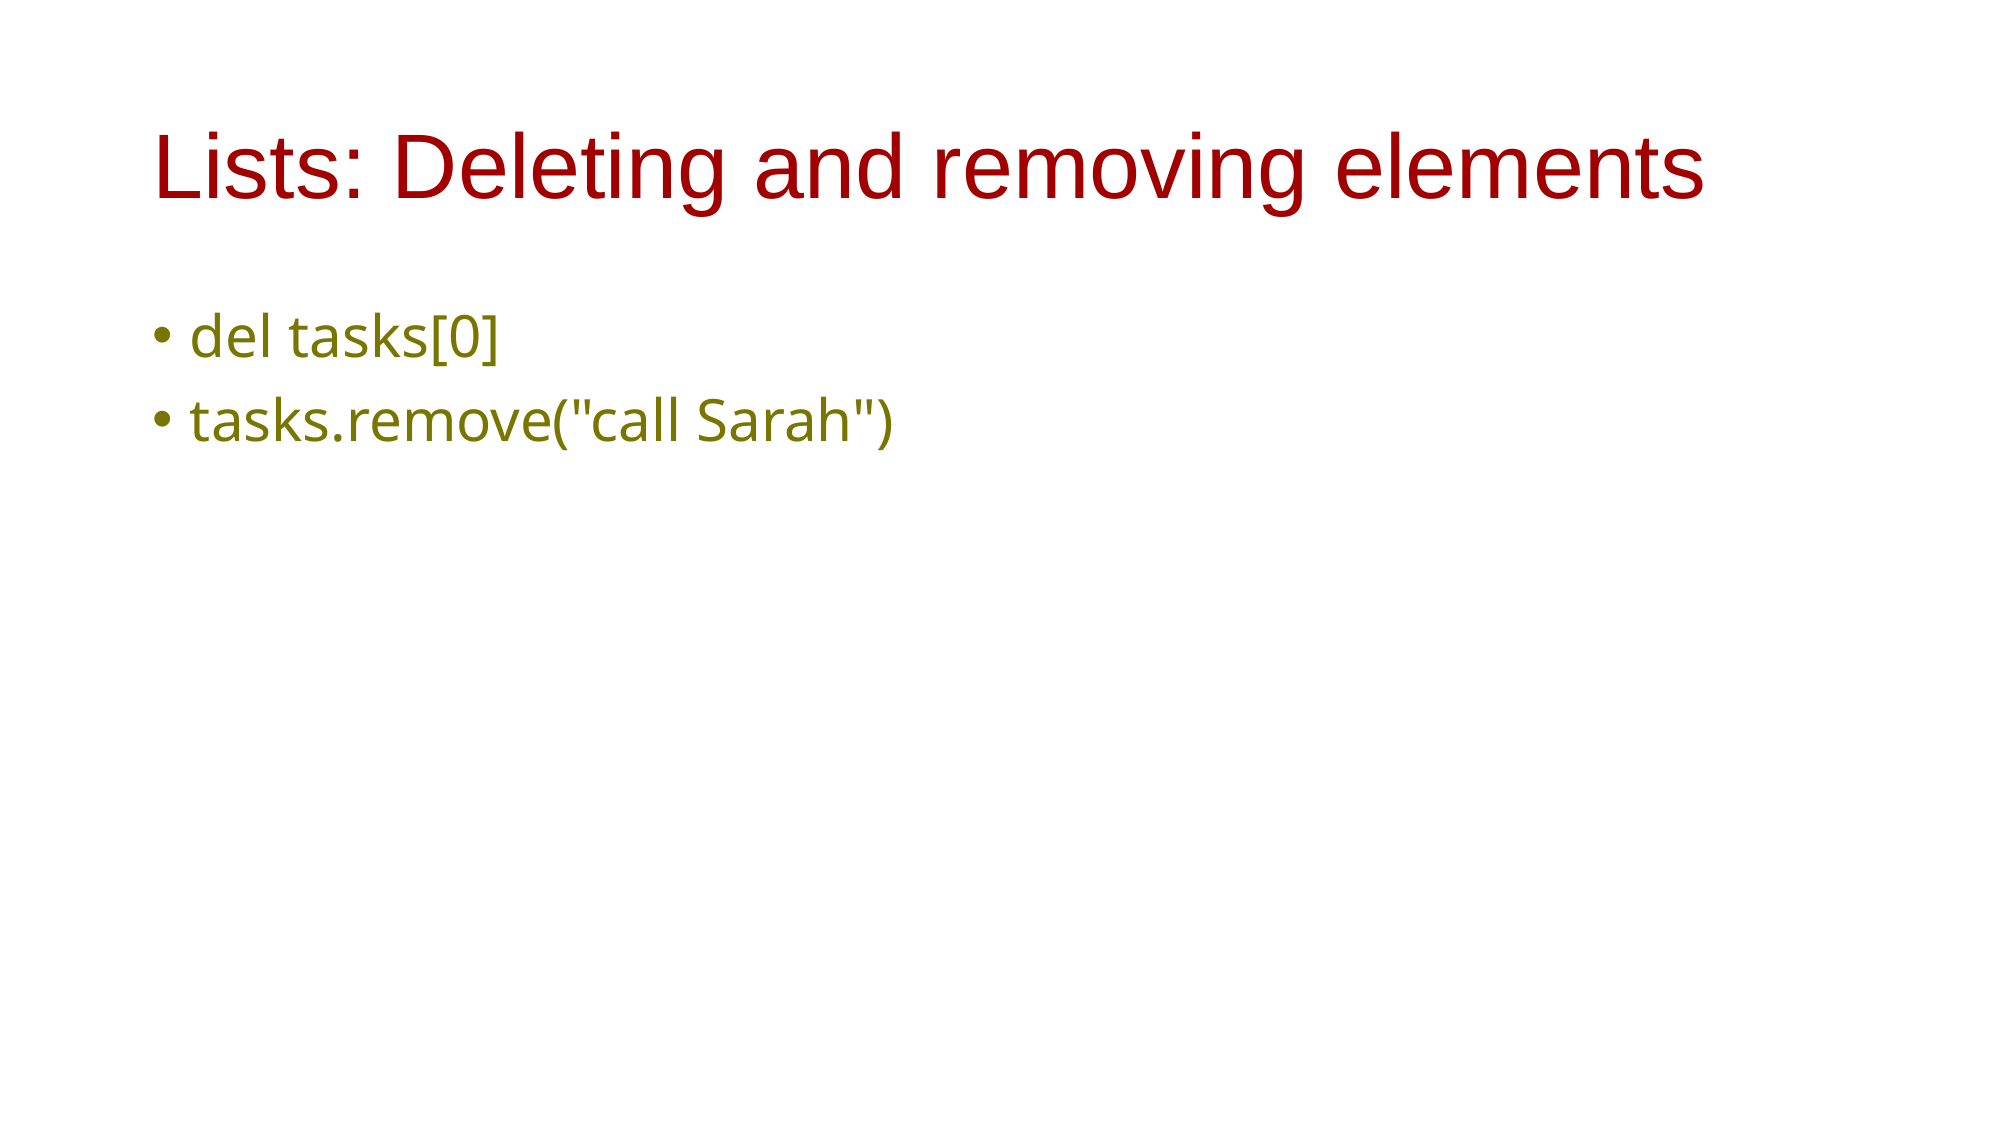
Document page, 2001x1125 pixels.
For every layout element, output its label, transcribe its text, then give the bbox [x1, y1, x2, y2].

list del tasks[0] tasks.remove("call Sarah") [137, 299, 1863, 1014]
title Lists: Deleting and removing elements [137, 59, 1863, 278]
